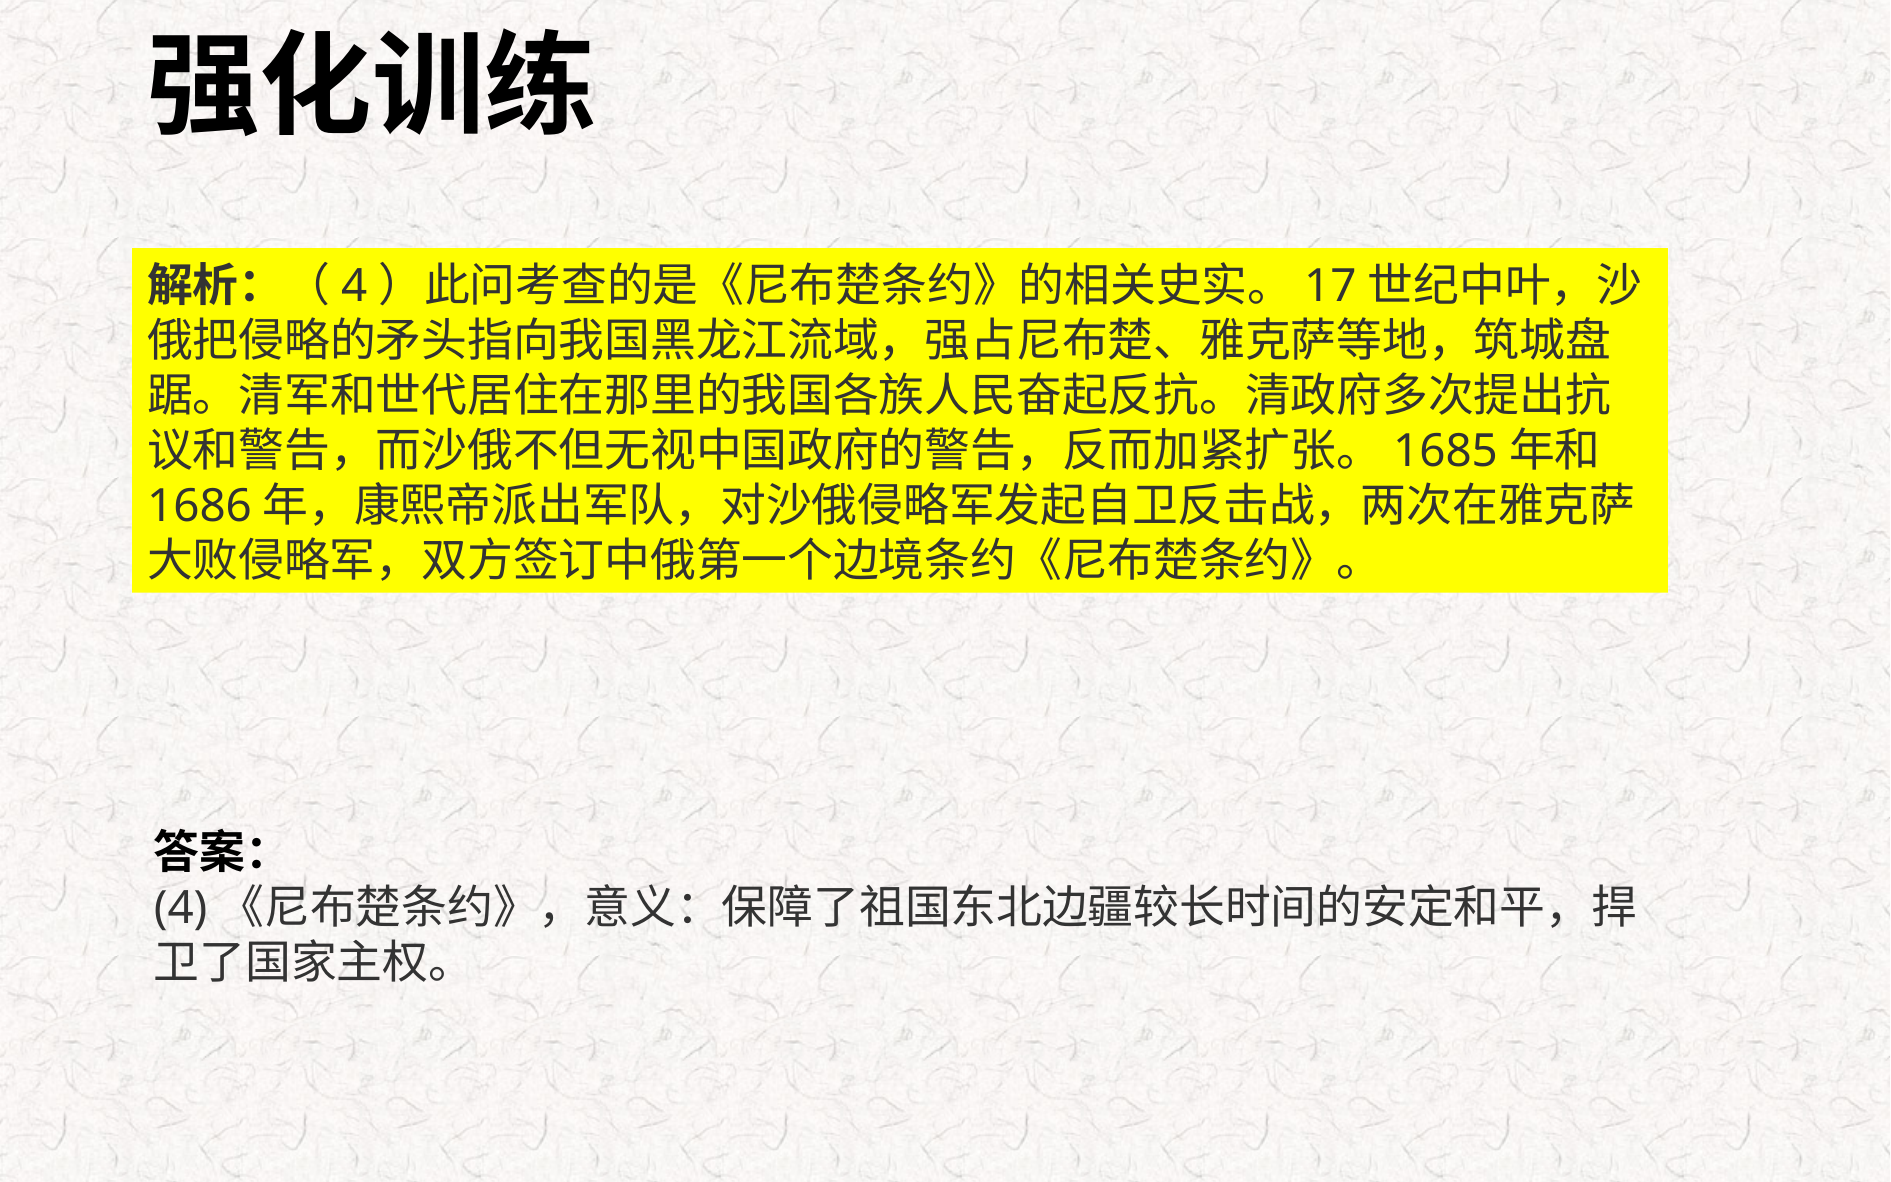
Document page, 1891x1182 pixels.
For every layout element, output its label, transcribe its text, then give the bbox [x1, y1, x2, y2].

picture [0, 0, 1891, 1182]
text_box 强化训练 [132, 5, 670, 155]
text_box 解析：（4）此问考查的是《尼布楚条约》的相关史实。17世纪中叶，沙俄把侵略的矛头指向我国黑龙江流域，强占尼布楚、雅克萨等地，筑城盘踞。清军和世代居住在那里的我国各族人民奋起反抗。清政府多次提出抗议和警告，而沙俄不但无视中国政府的警告，反而加紧扩张。1685年和1686年，康熙帝派出军队，对沙俄侵略军发起自卫反击战，两次在雅克萨大败侵略军，双方签订中俄第一个边境条约《尼布楚条约》。 [132, 248, 1668, 593]
text_box 答案： (4)《尼布楚条约》，意义：保障了祖国东北边疆较长时间的安定和平，捍卫了国家主权。 [139, 815, 1661, 995]
